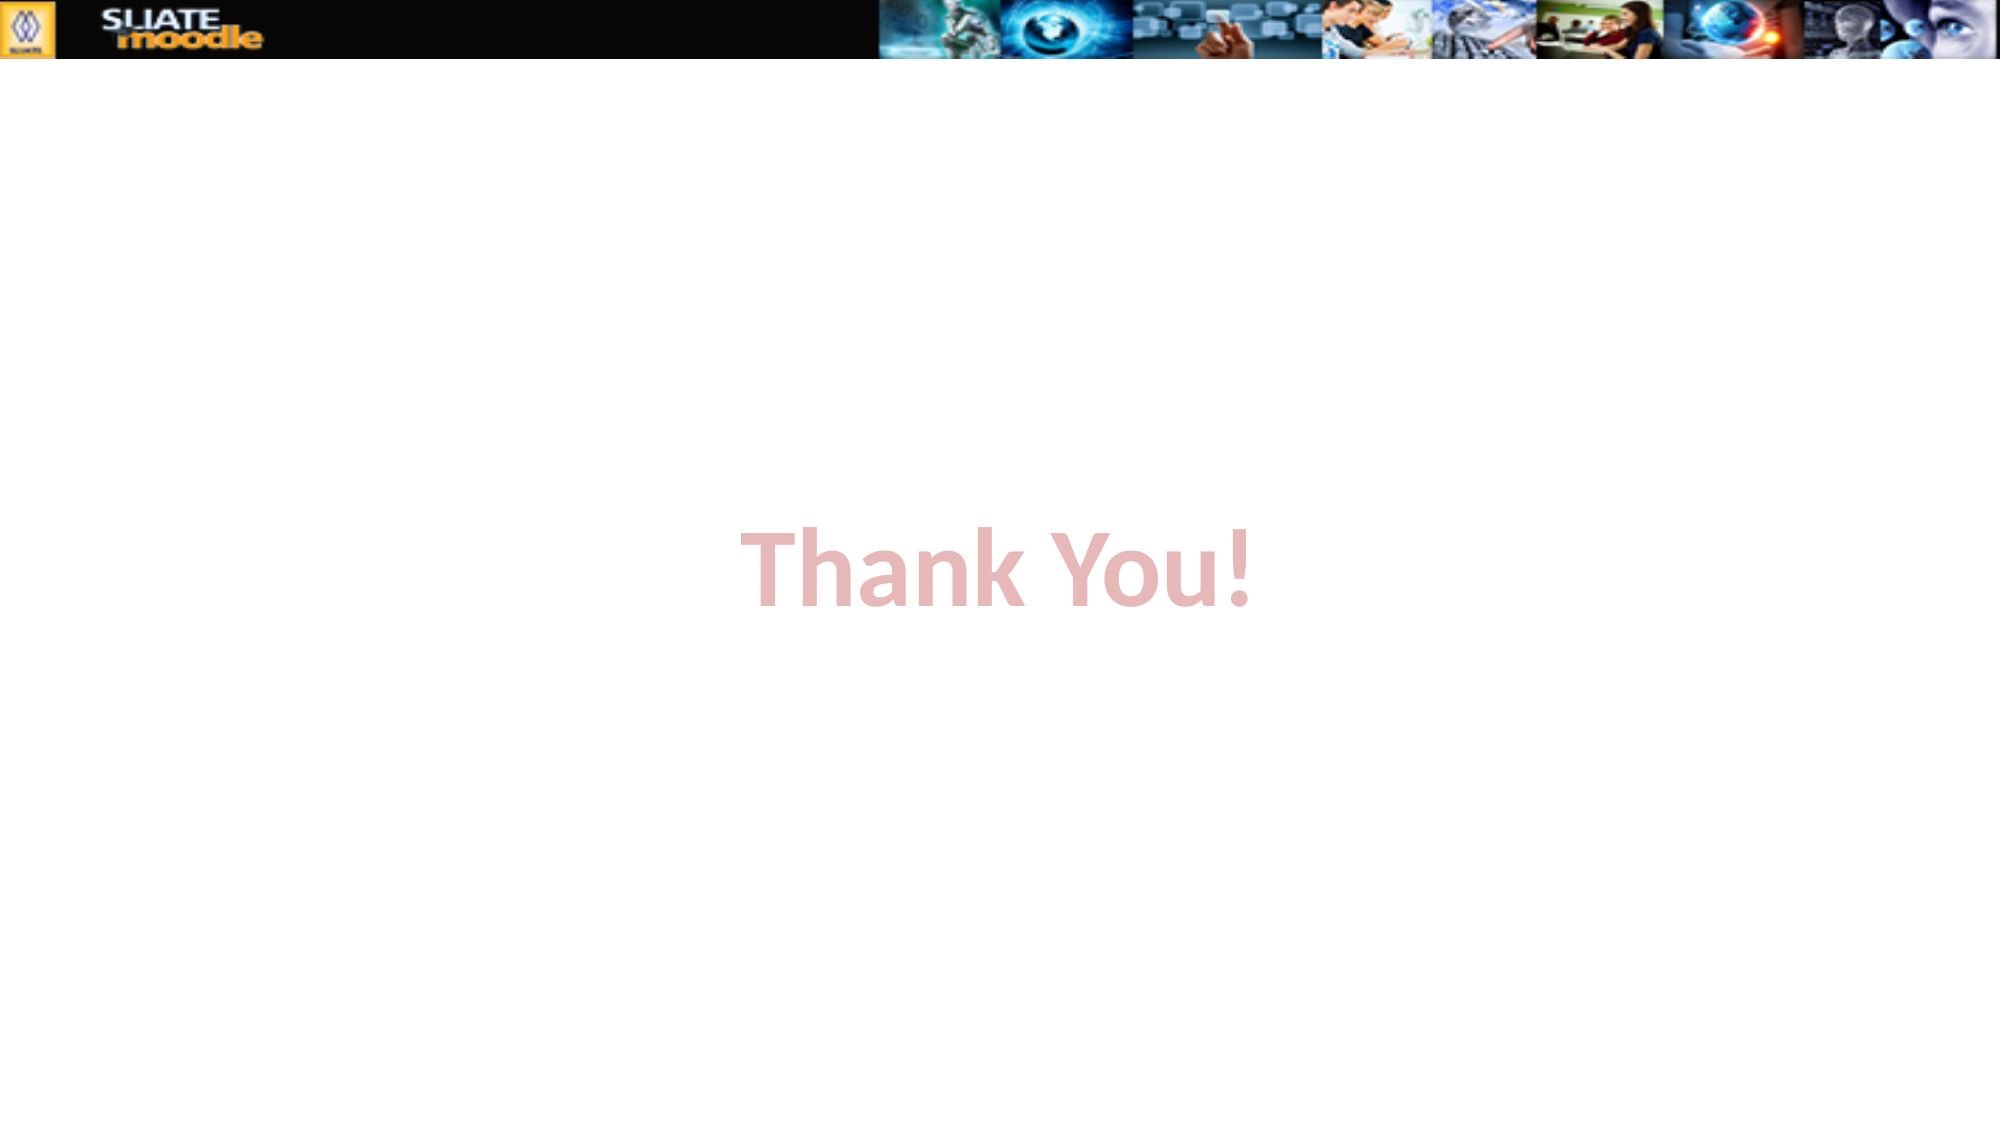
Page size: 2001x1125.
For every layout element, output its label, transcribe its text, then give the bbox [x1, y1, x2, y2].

picture [0, 0, 2000, 59]
text_box Thank You! [725, 486, 1275, 637]
